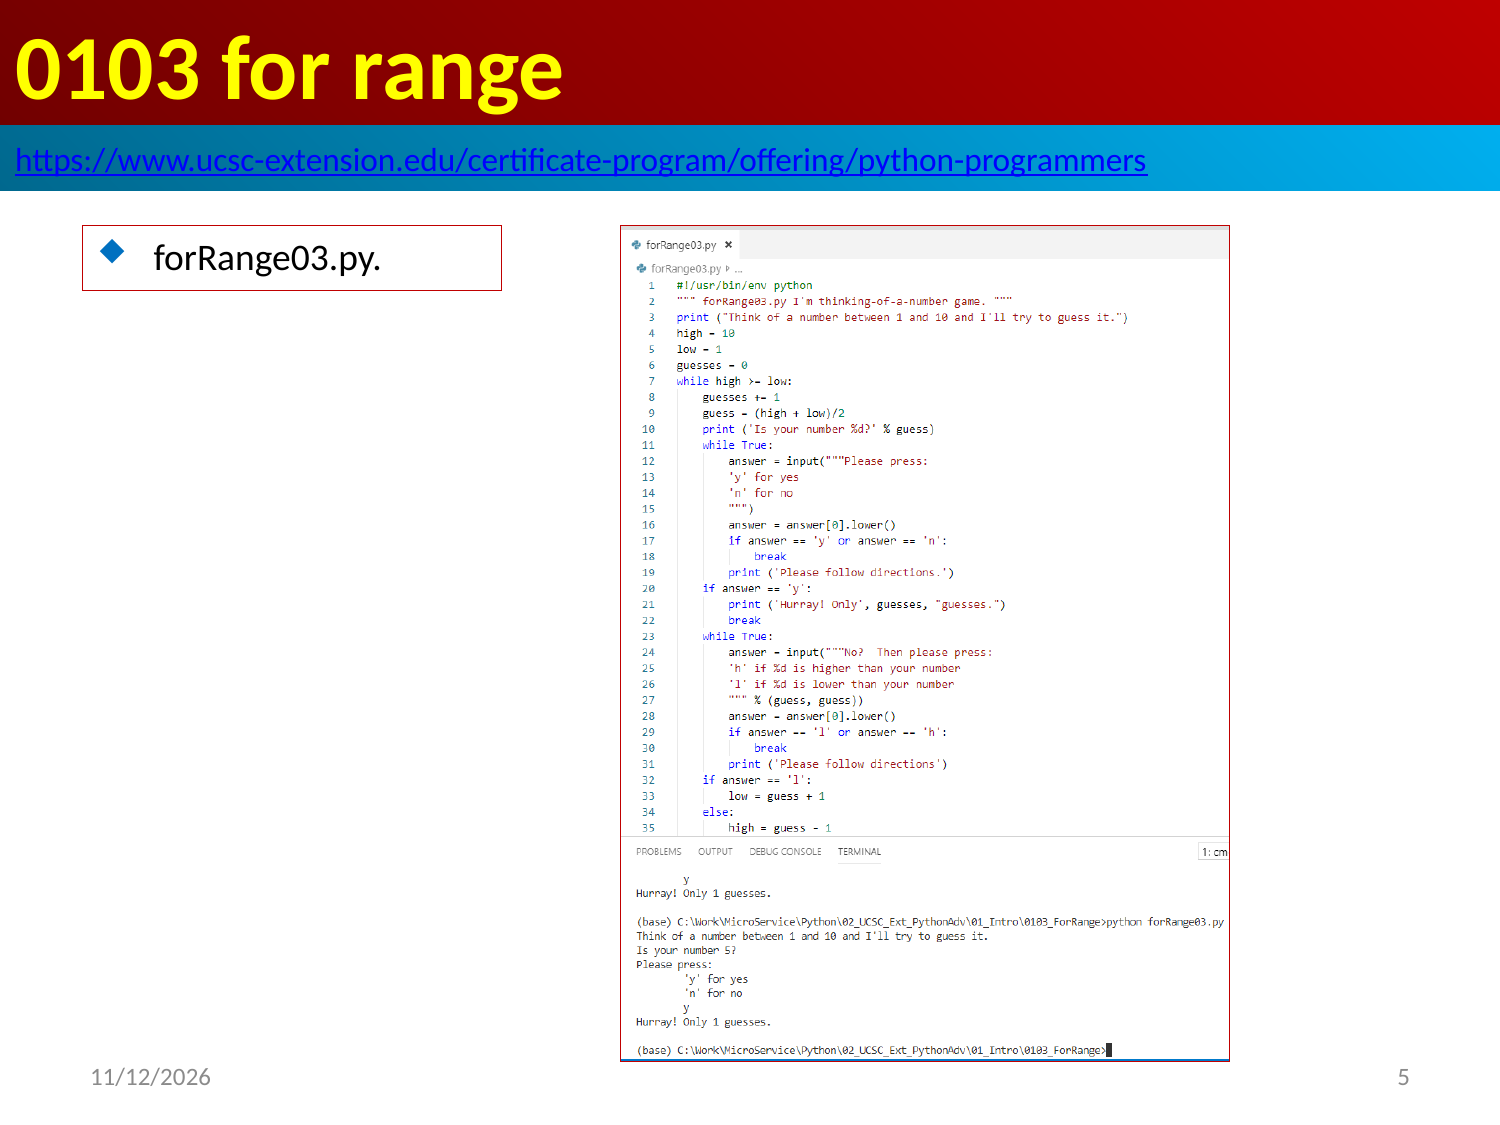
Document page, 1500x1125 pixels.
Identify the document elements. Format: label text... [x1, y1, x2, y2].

subtitle forRange03.py. [82, 225, 502, 291]
text_box https://www.ucsc-extension.edu/certificate-program/offering/python-programmers [0, 125, 1500, 191]
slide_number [75, 1042, 425, 1109]
slide_number 5 [1074, 1042, 1425, 1109]
title 0103 for range [0, 0, 1500, 125]
picture [619, 224, 1231, 1062]
